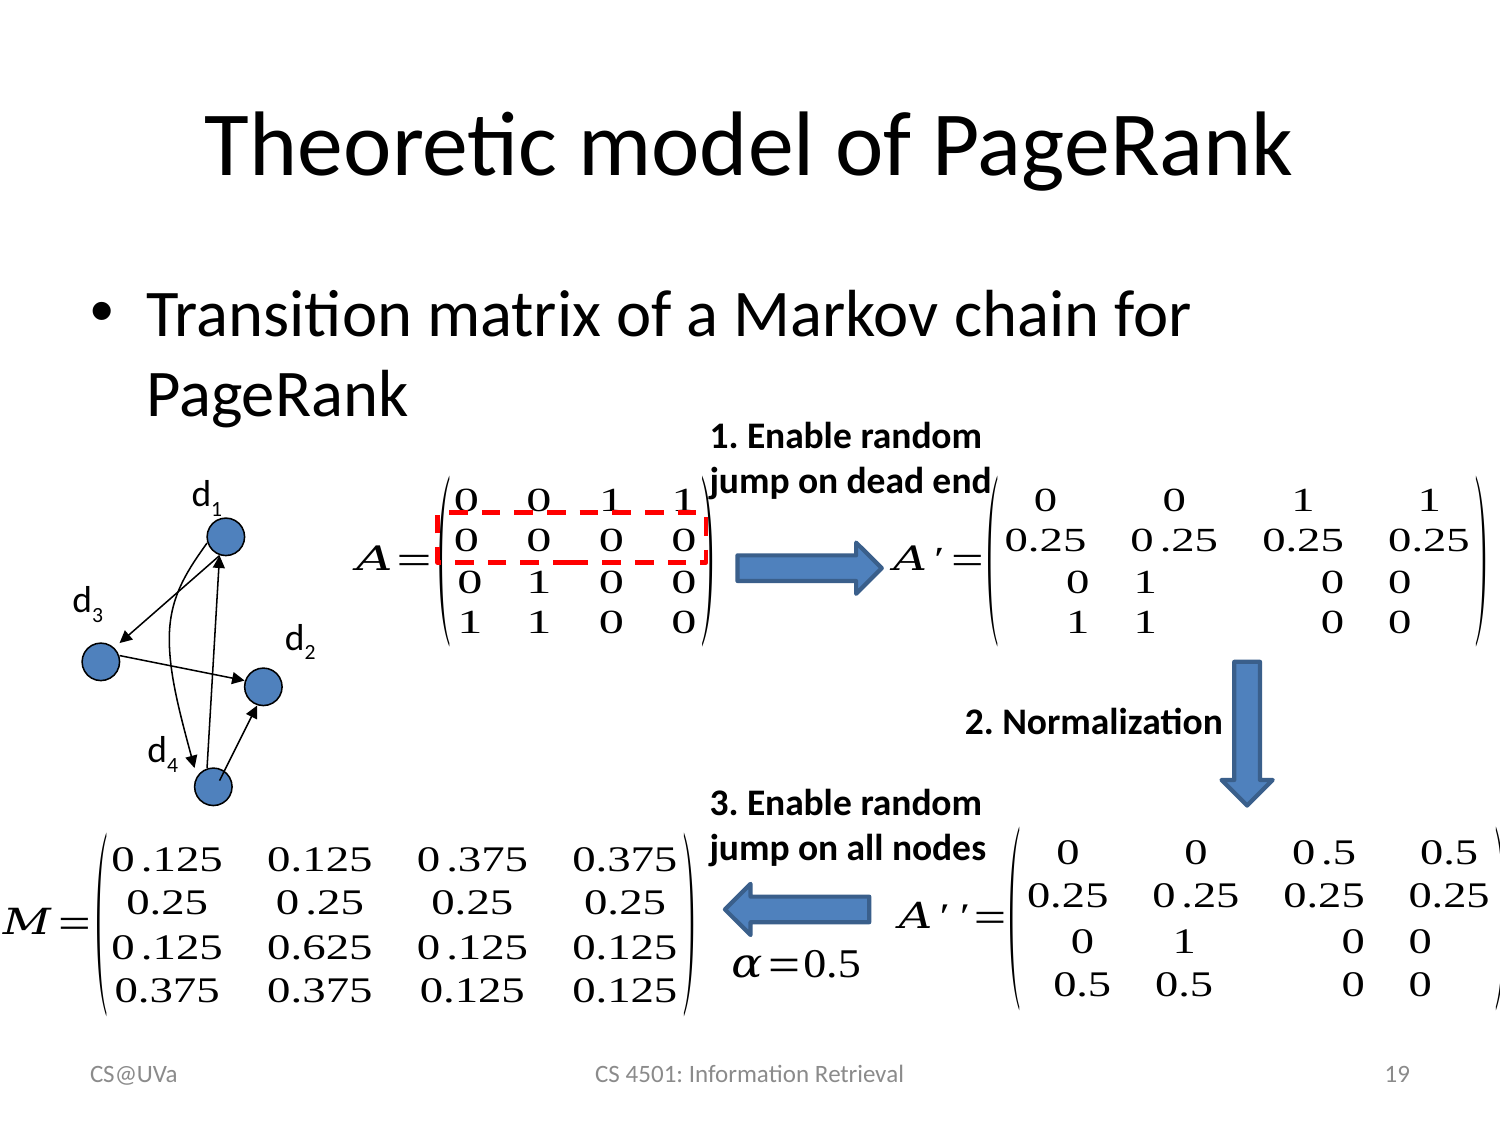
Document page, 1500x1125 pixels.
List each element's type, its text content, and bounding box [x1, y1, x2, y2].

text_box [1232, 659, 1263, 689]
footer CS 4501: Information Retrieval [512, 1042, 988, 1103]
text_box [1219, 750, 1275, 808]
text_box [435, 510, 708, 565]
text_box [56, 461, 332, 806]
text_box [722, 881, 872, 937]
text_box 3. Enable random jump on all nodes [694, 770, 1070, 876]
slide_number 19 [1074, 1042, 1425, 1103]
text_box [737, 472, 1489, 649]
title Theoretic model of PageRank [75, 45, 1425, 233]
slide_number CS@UVa [75, 1042, 425, 1103]
text_box 2. Normalization [950, 689, 1363, 750]
text_box 1. Enable random jump on dead end [694, 403, 1070, 509]
list Transition matrix of a Markov chain for PageRank [75, 262, 1425, 1005]
